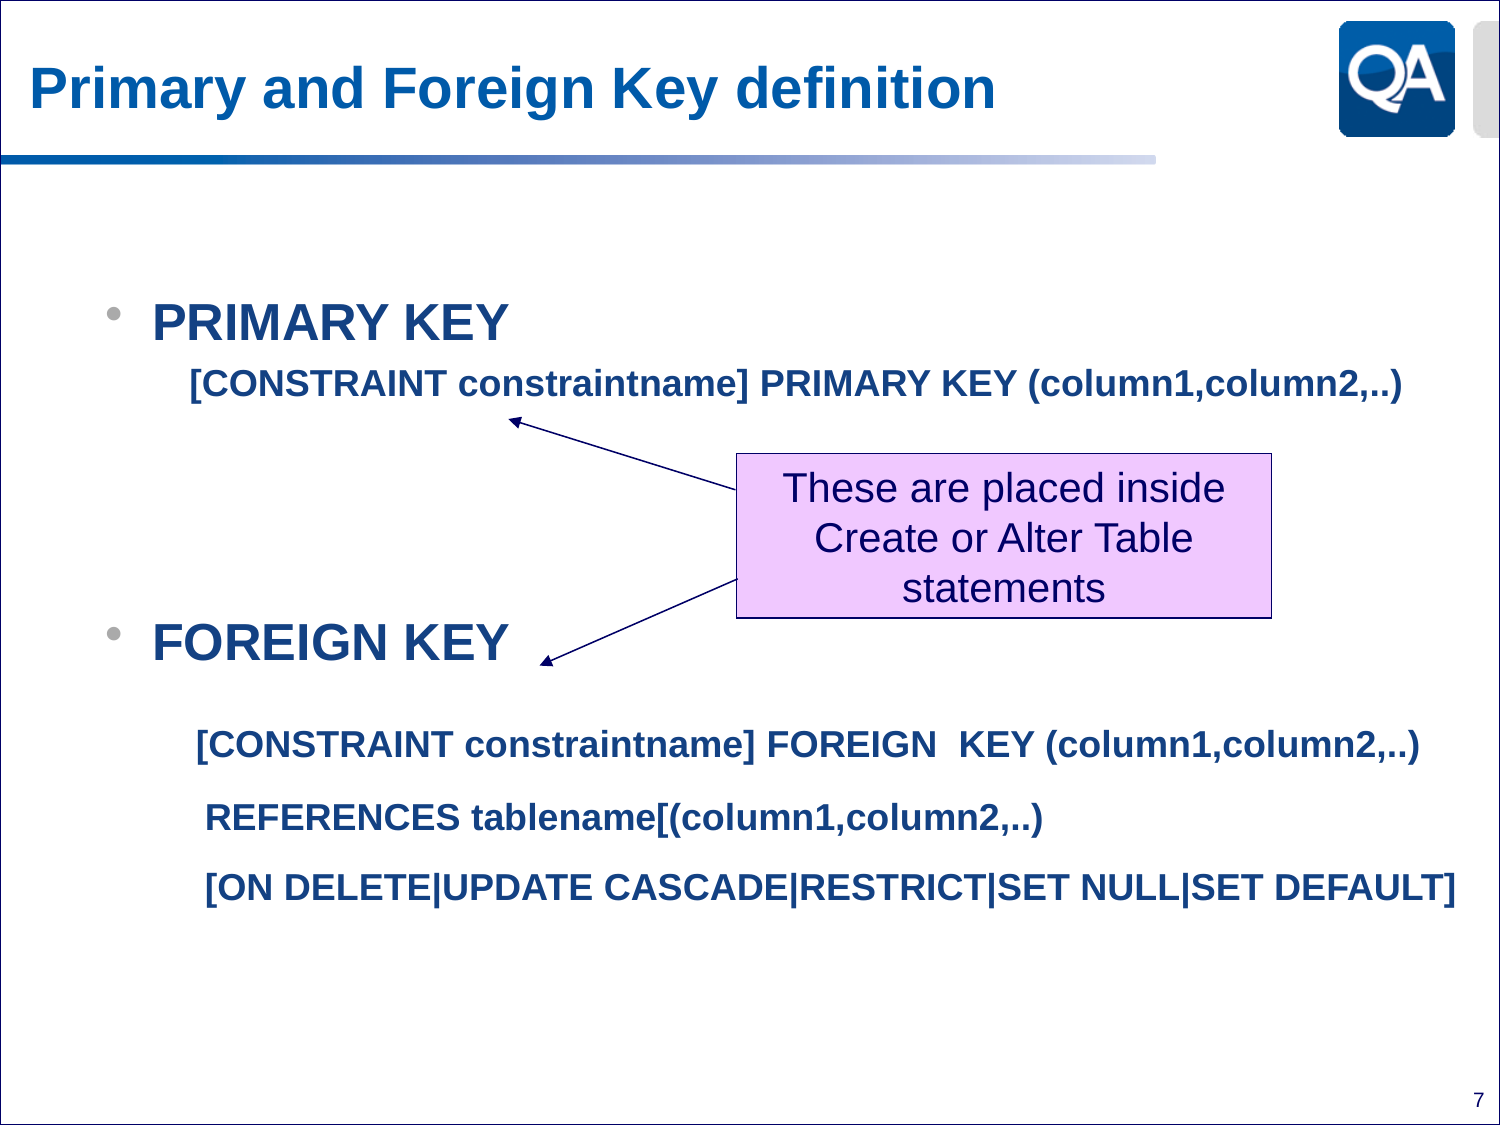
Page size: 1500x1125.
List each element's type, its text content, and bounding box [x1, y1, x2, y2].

text_box [508, 416, 736, 490]
text_box [0, 0, 1500, 1125]
text_box These are placed inside Create or Alter Table statements [736, 453, 1272, 619]
text_box [539, 578, 738, 667]
